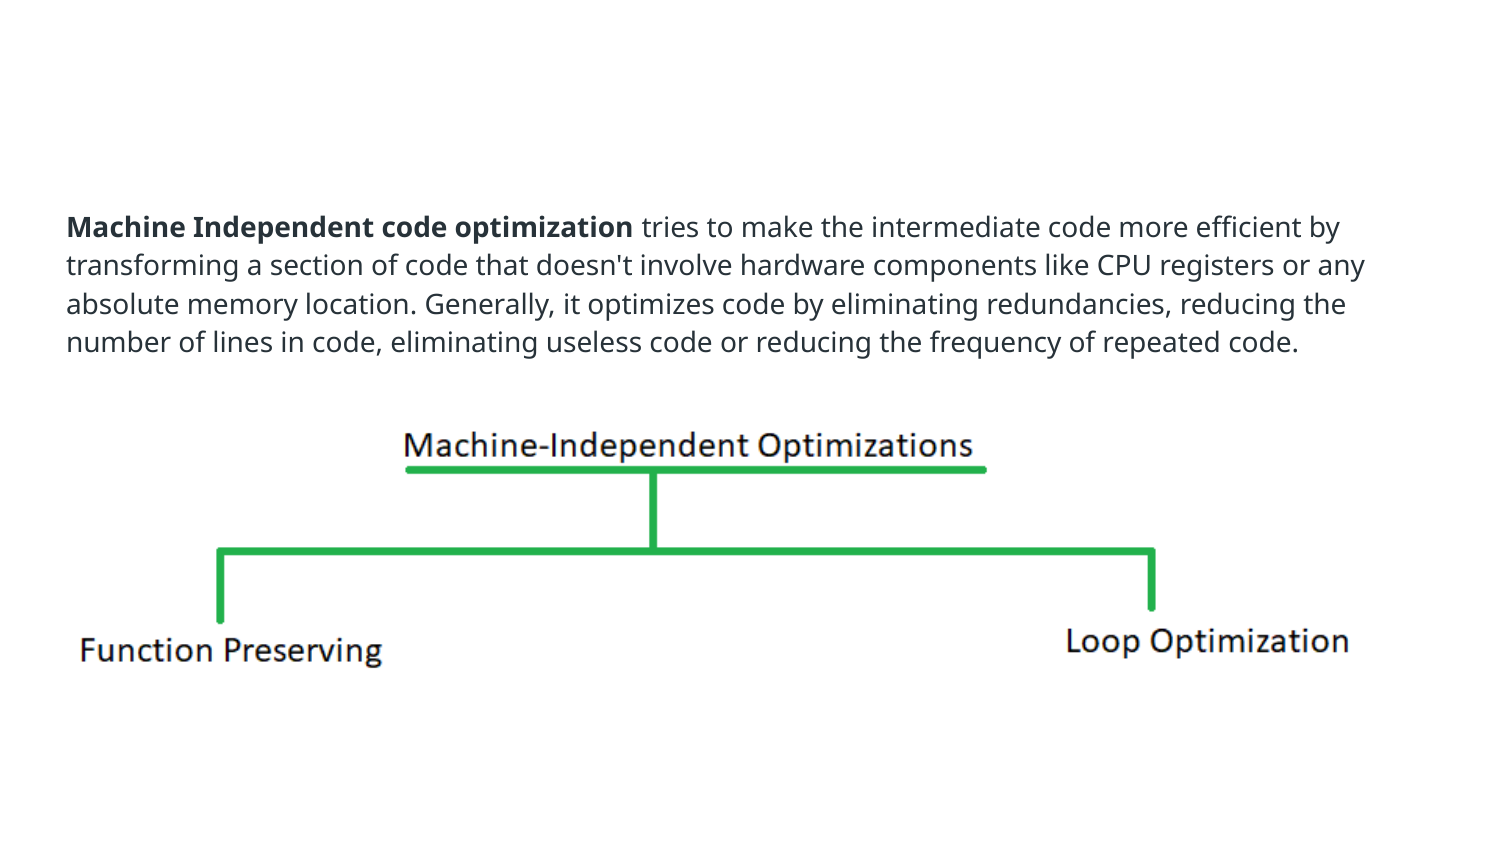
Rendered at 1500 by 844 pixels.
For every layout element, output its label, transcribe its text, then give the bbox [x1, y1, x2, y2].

list Machine Independent code optimization tries to make the intermediate code more efficient by transforming a section of code that doesn't involve hardware components like CPU registers or any absolute memory location. Generally, it optimizes code by eliminating redundancies, reducing the number of lines in code, eliminating useless code or reducing the frequency of repeated code. [51, 189, 1449, 750]
picture [50, 409, 1385, 716]
